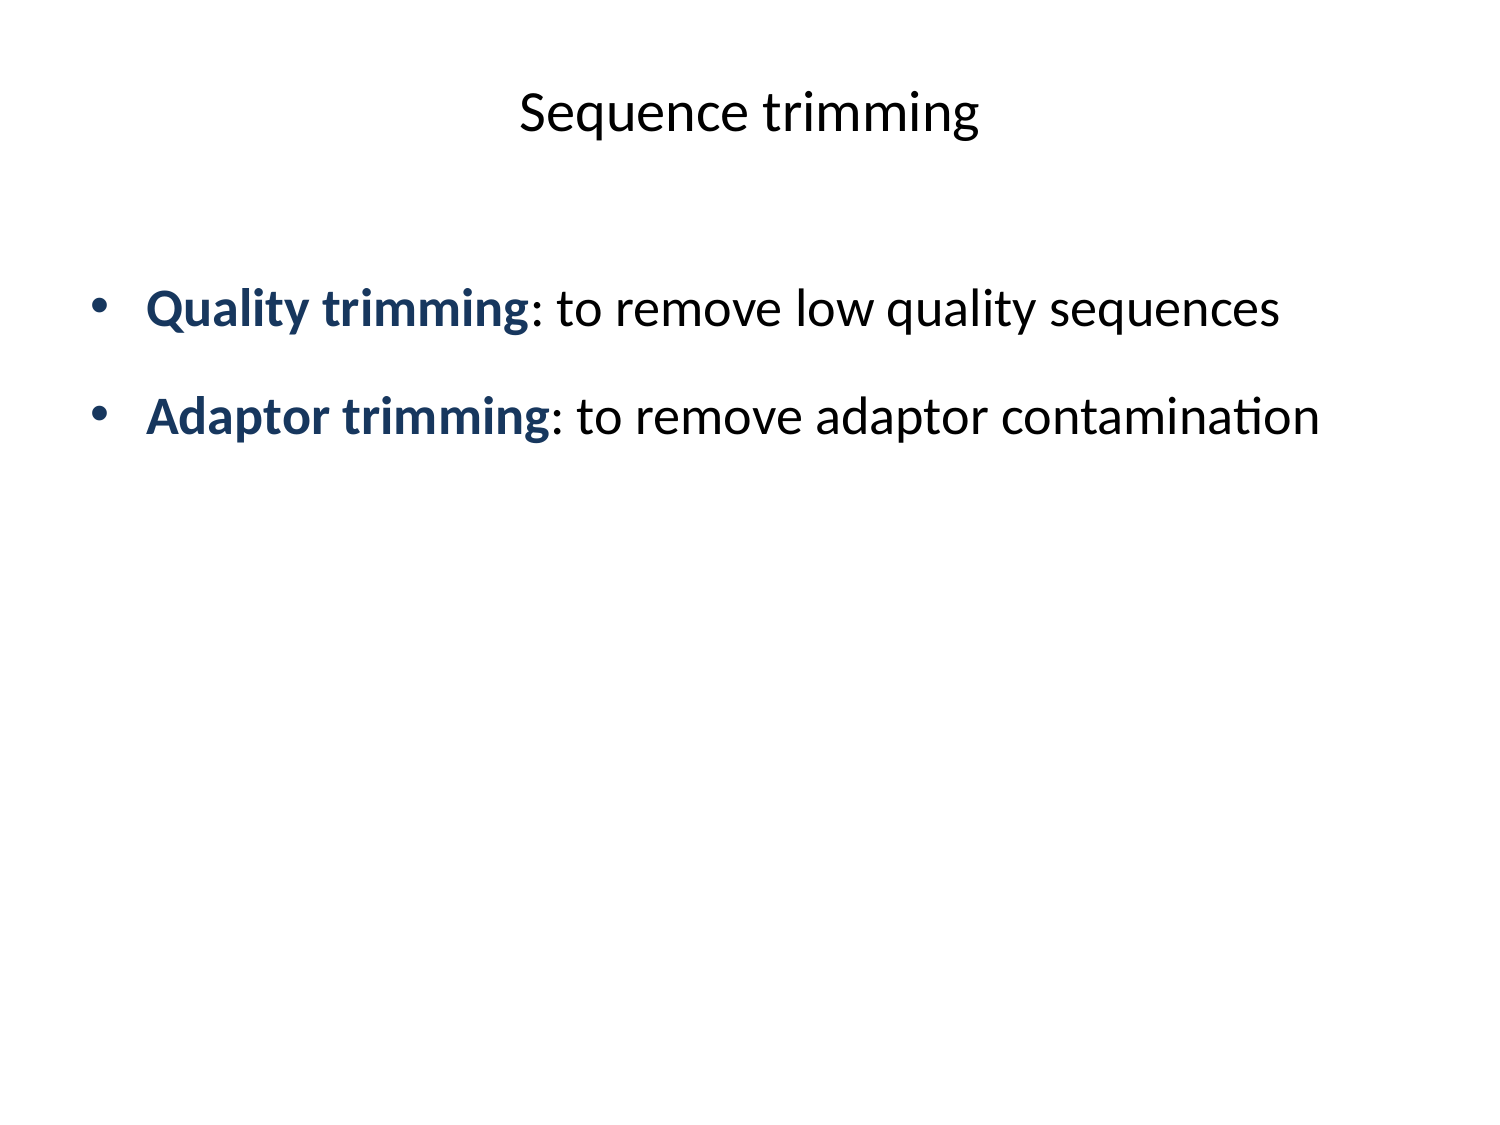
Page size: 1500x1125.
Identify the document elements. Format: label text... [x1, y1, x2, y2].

list Quality trimming: to remove low quality sequences Adaptor trimming: to remove adaptor contamination [75, 264, 1425, 513]
title Sequence trimming [75, 45, 1425, 172]
